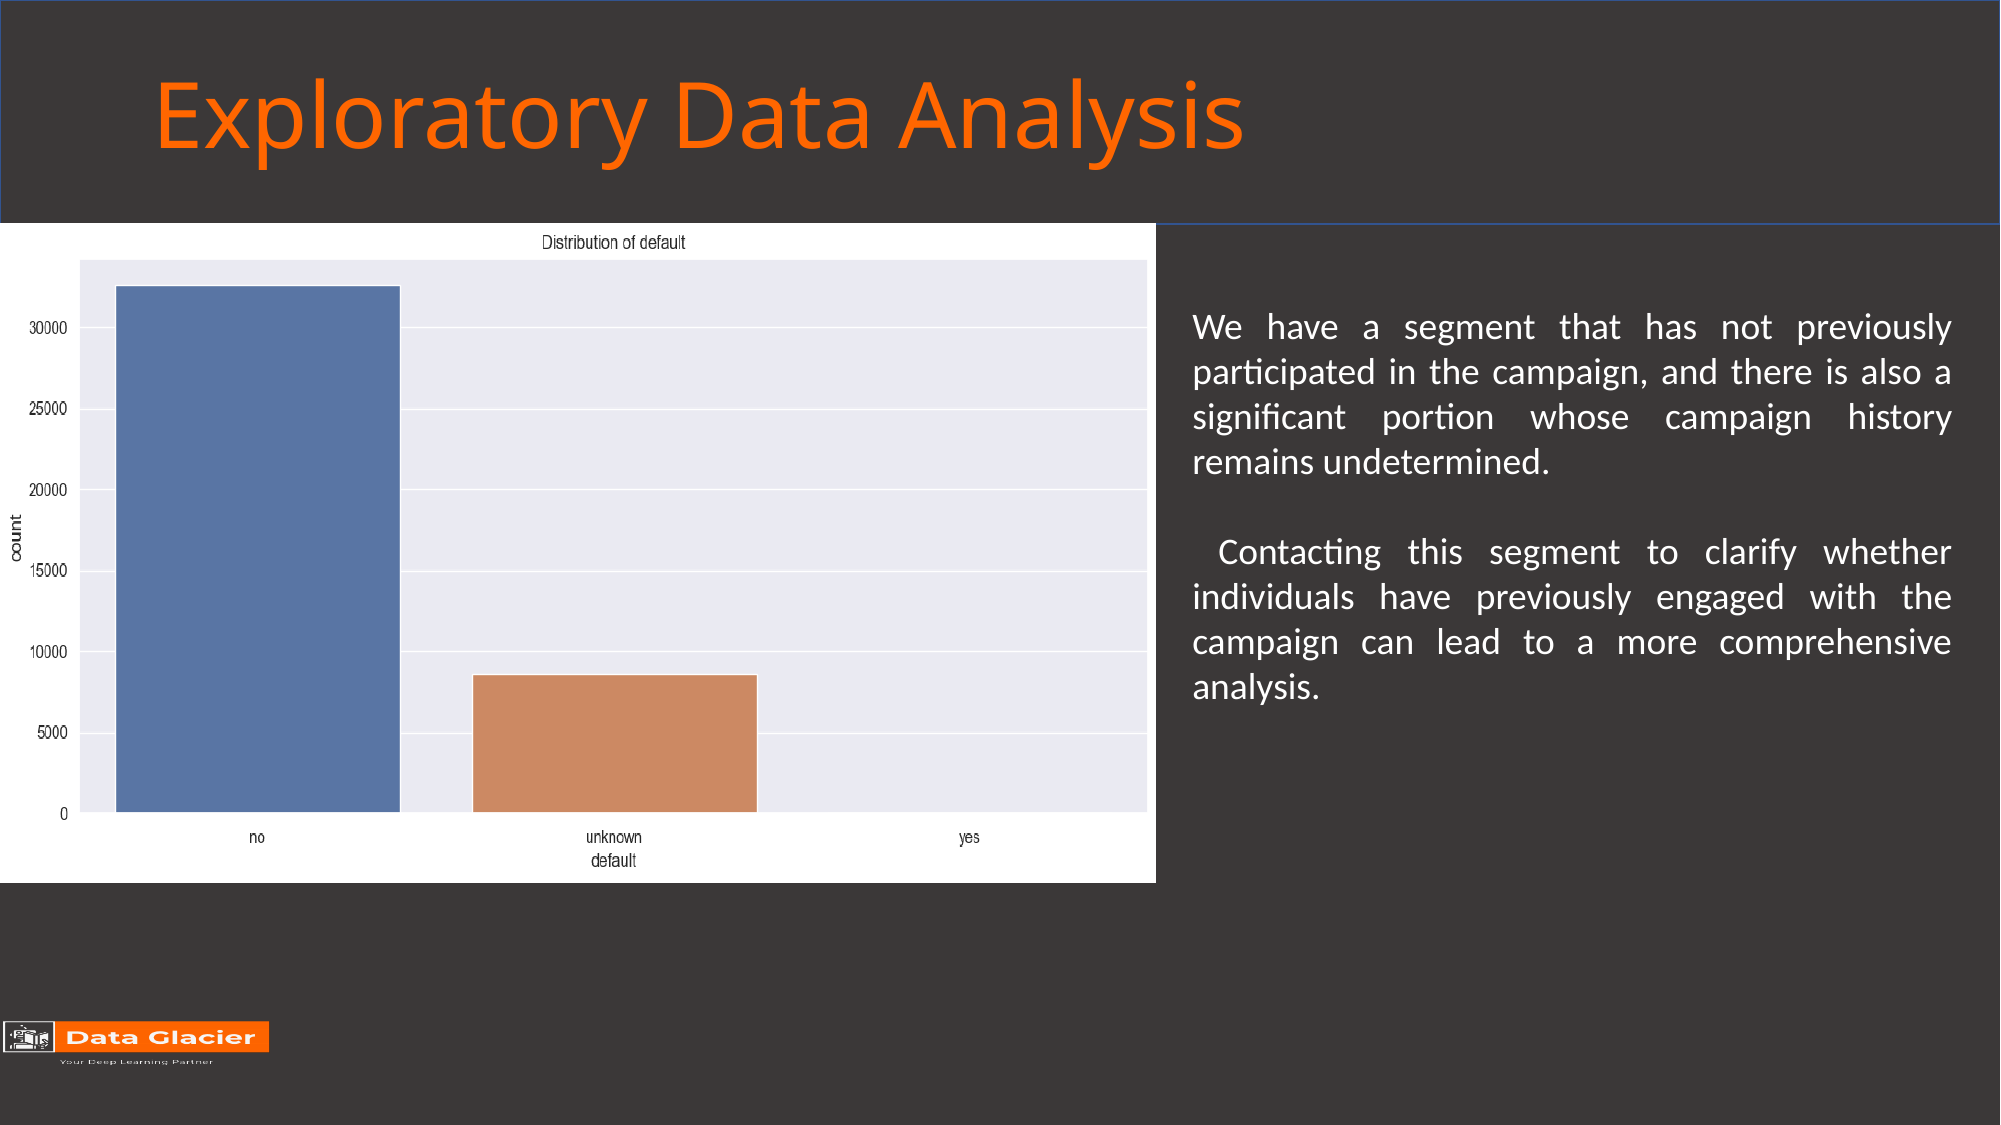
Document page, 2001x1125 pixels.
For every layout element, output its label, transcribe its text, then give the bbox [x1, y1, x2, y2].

text_box [0, 0, 2000, 225]
picture [0, 223, 1156, 883]
text_box We have a segment that has not previously participated in the campaign, and there is also a significant portion whose campaign history remains undetermined. Contacting this segment to clarify whether individuals have previously engaged with the campaign can lead to a more comprehensive analysis. [1177, 295, 1968, 715]
title Exploratory Data Analysis [137, 9, 1863, 228]
picture [0, 961, 272, 1125]
